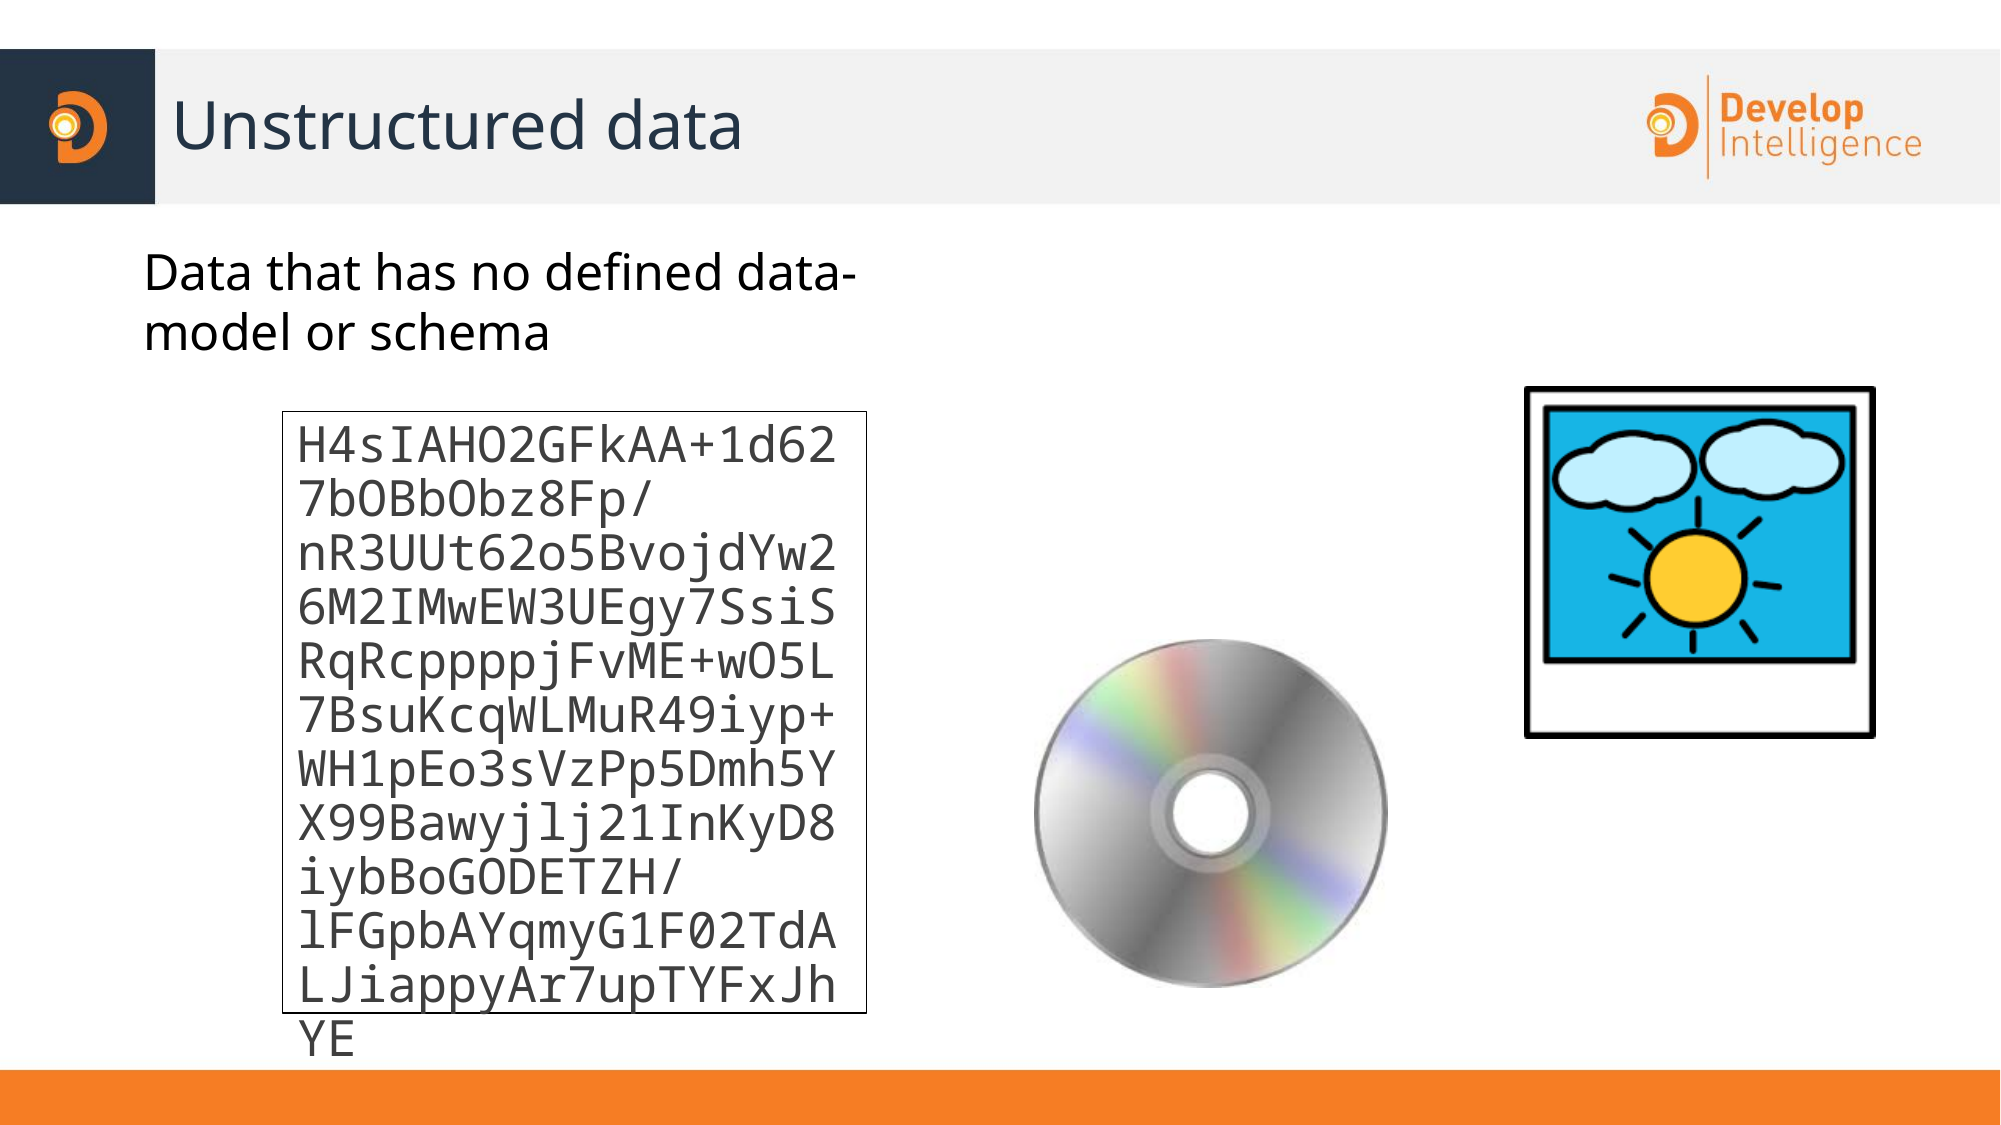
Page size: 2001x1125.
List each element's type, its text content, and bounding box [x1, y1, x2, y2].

picture [0, 0, 2001, 1125]
title Unstructured data [156, 53, 1999, 203]
list H4sIAHO2GFkAA+1d627bOBbObz8Fp/nR3UUt62o5BvojdYw26M2IMwEW3UEgy7SsiSRqRcppppjFvME+wO5L7BsuKcqWLMuR49iyp+WH1pEo3sVzPp5Dmh5YX99Bawyjlj21InKyD8iybBoGODETZH/lFGpbAYqmyG1F02TdALJiappyAr7upTYFxJhYE [282, 432, 867, 1013]
text_box Data that has no defined data-model or schema [128, 225, 902, 432]
